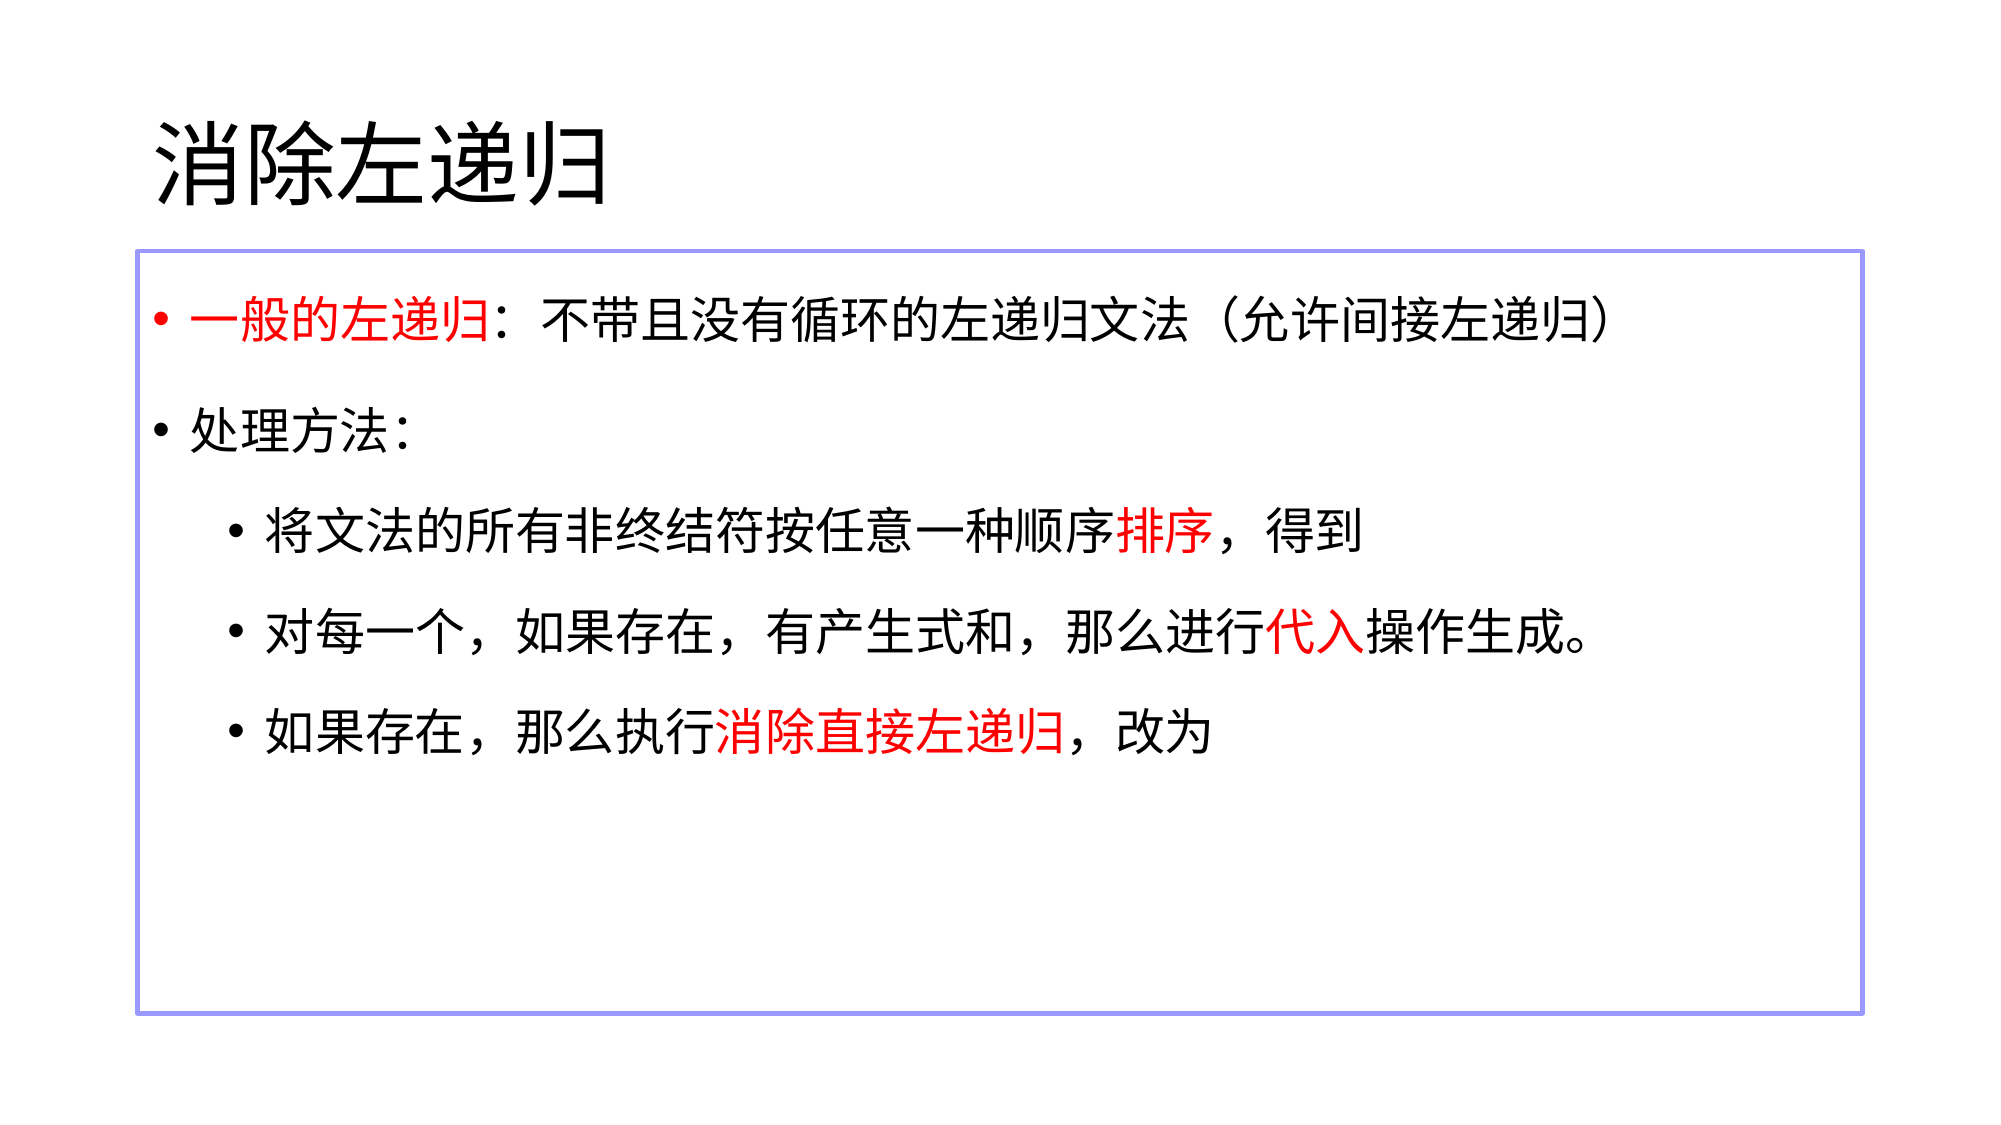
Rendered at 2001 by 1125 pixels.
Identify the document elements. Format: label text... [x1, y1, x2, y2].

title 消除左递归 [137, 59, 1863, 249]
